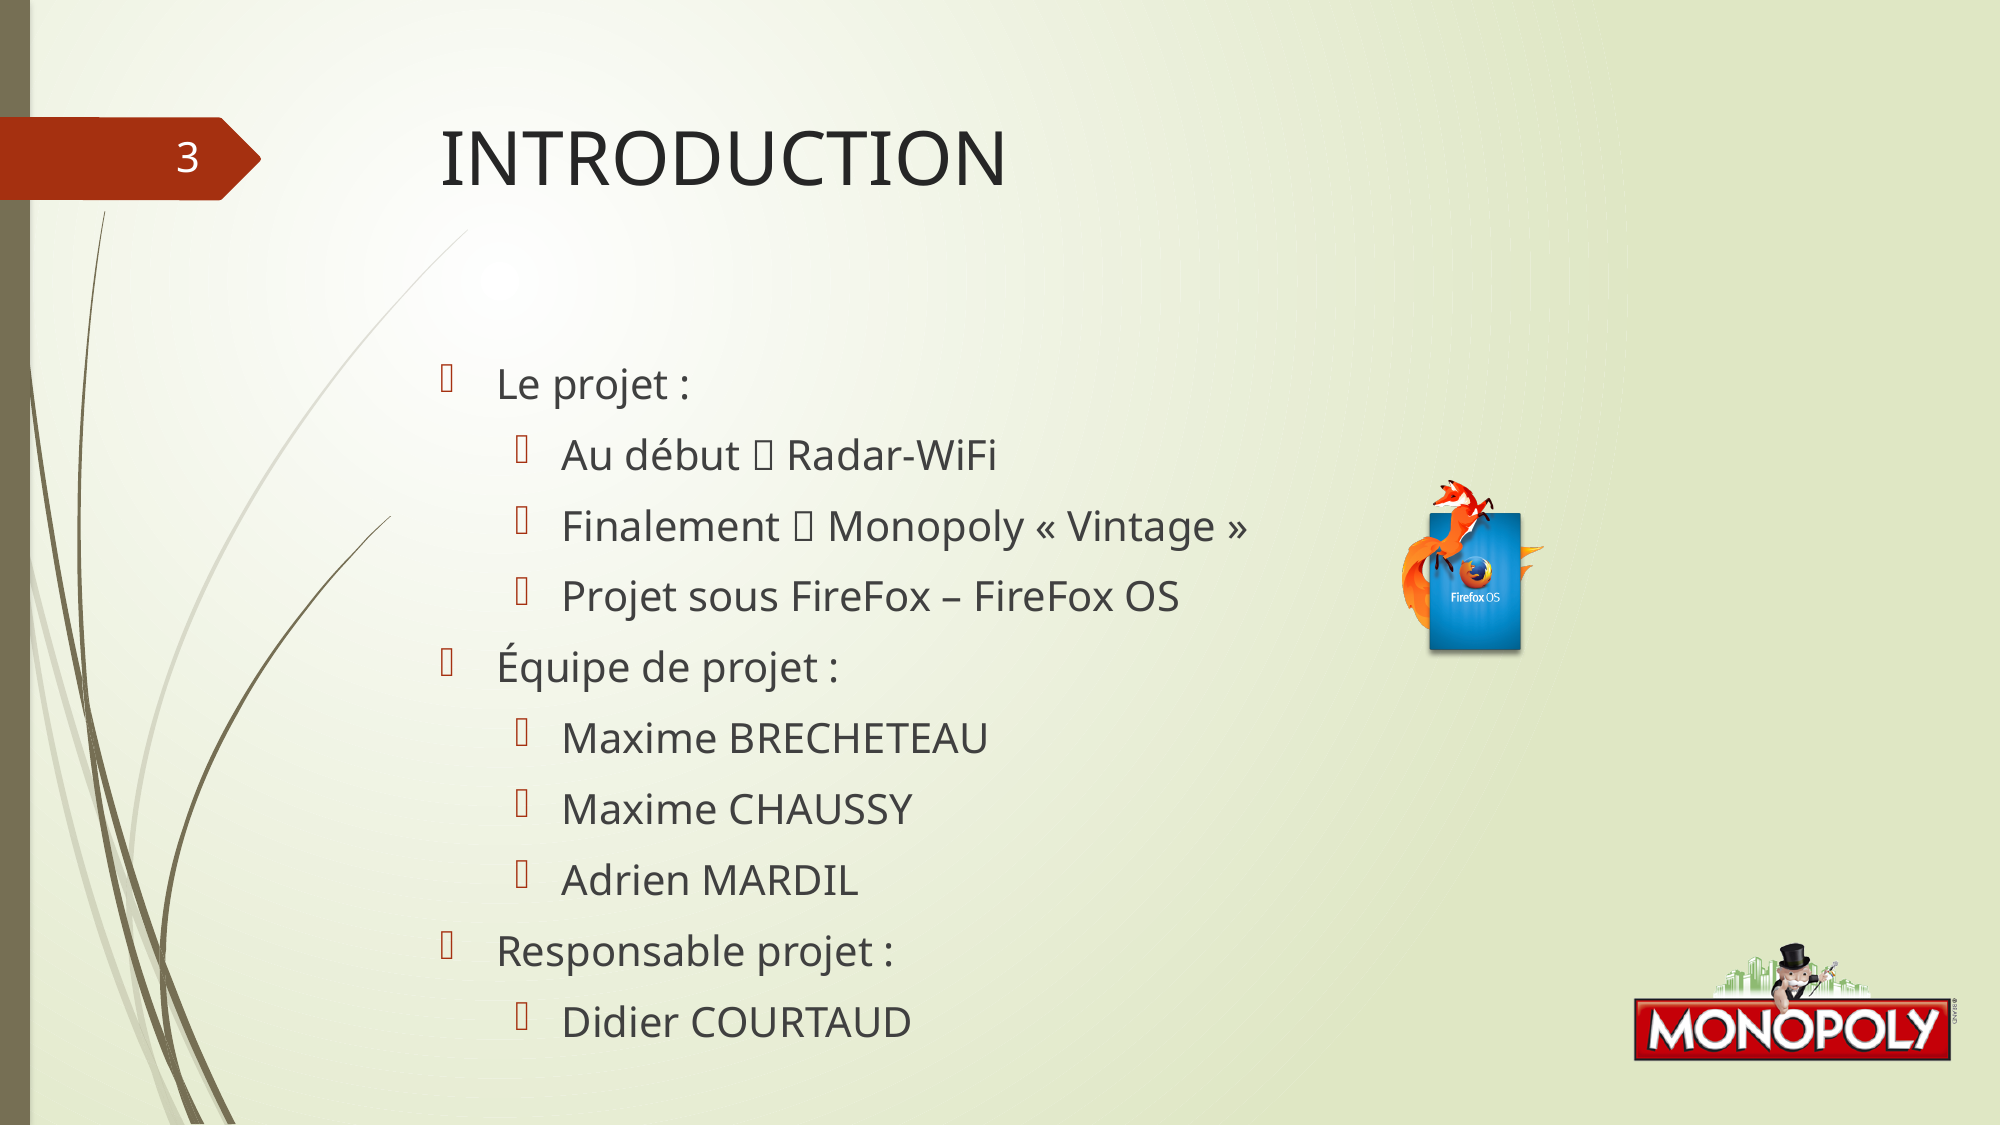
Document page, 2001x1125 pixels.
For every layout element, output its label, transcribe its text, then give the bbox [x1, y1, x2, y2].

list Le projet : Au début  Radar-WiFi Finalement  Monopoly « Vintage » Projet sous FireFox – FireFox OS Équipe de projet : Maxime BRECHETEAU Maxime CHAUSSY Adrien MARDIL Responsable projet : Didier COURTAUD [424, 350, 1888, 970]
title INTRODUCTION [425, 102, 1888, 313]
picture [1402, 480, 1545, 660]
slide_number 3 [87, 129, 216, 190]
picture [1630, 936, 1963, 1064]
